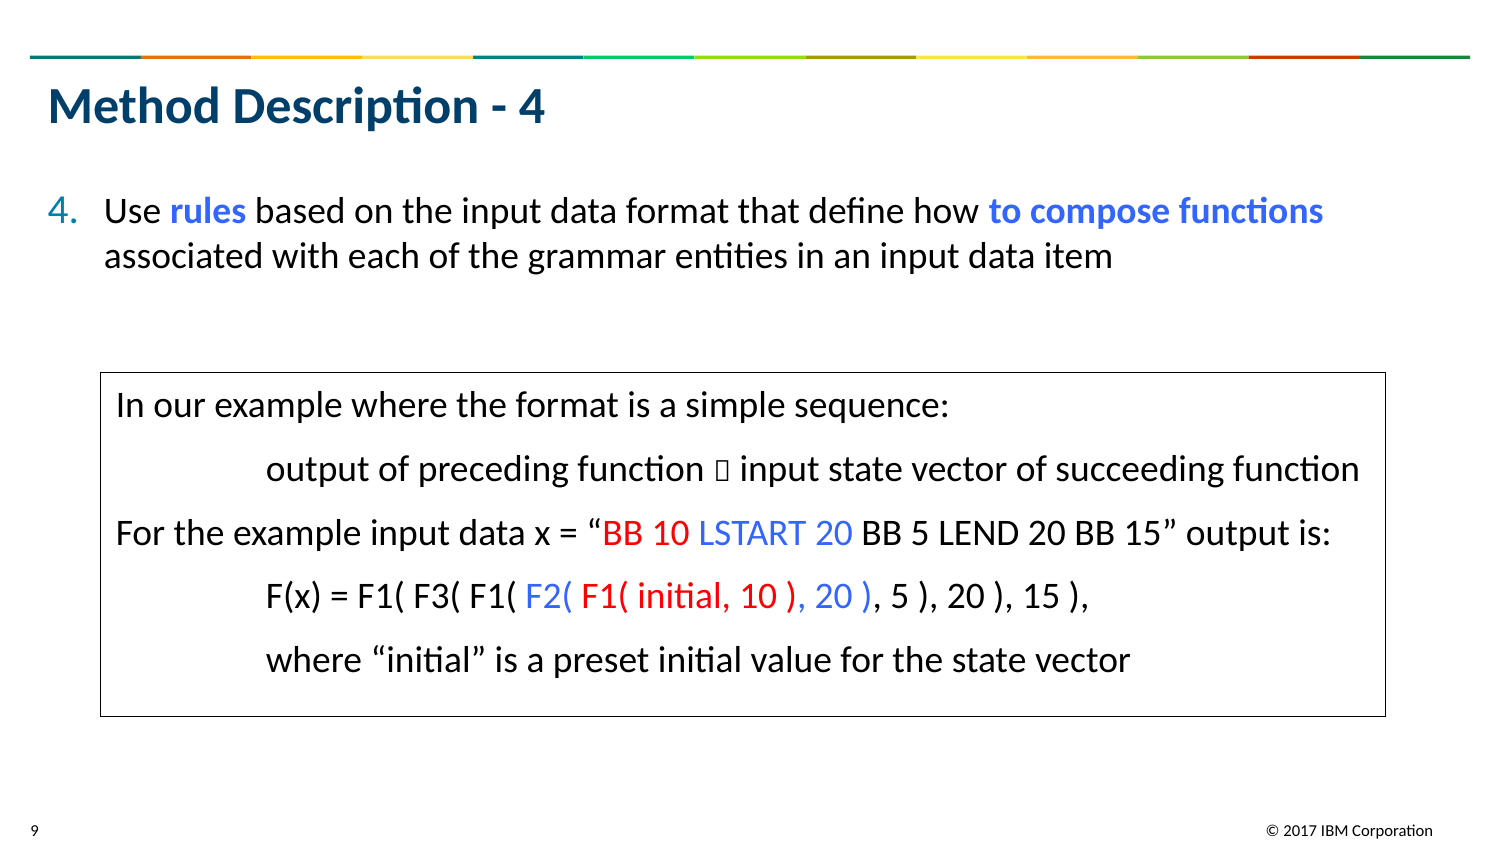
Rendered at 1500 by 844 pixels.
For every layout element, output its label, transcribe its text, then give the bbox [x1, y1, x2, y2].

title Method Description - 4 [33, 71, 1404, 163]
text_box In our example where the format is a simple sequence: output of preceding function  input state vector of succeeding function For the example input data x = “BB 10 LSTART 20 BB 5 LEND 20 BB 15” output is: F(x) = F1( F3( F1( F2( F1( initial, 10 ), 20 ), 5 ), 20 ), 15 ), where “initial” is a preset initial value for the state vector [100, 372, 1386, 717]
list Use rules based on the input data format that define how to compose functions associated with each of the grammar entities in an input data item [33, 178, 1431, 366]
